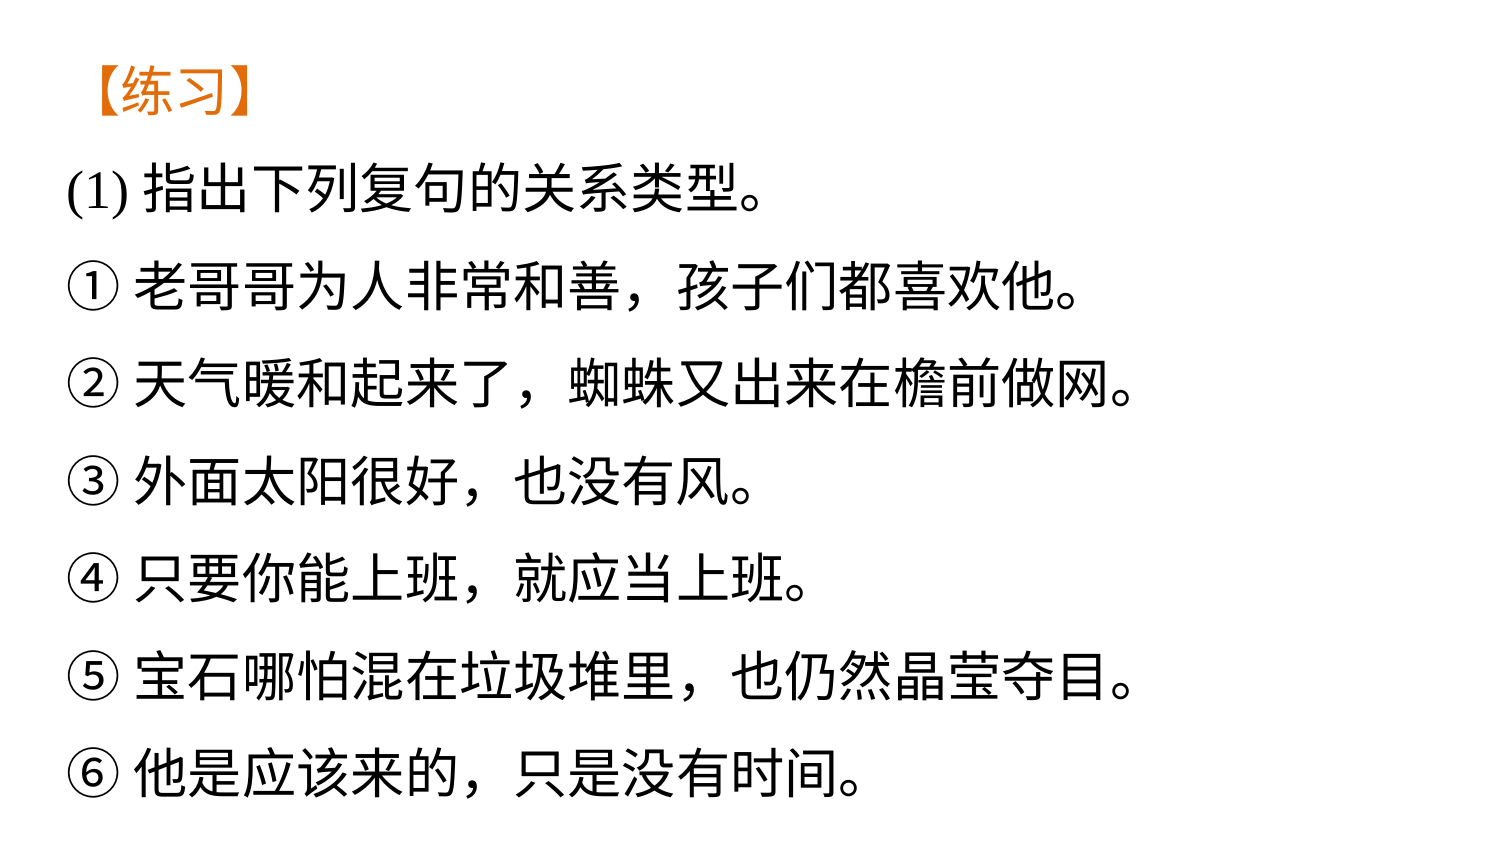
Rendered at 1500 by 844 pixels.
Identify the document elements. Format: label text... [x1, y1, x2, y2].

text_box 【练习】 (1)指出下列复句的关系类型。 ①老哥哥为人非常和善，孩子们都喜欢他。 ②天气暖和起来了，蜘蛛又出来在檐前做网。 ③外面太阳很好，也没有风。 ④只要你能上班，就应当上班。 ⑤宝石哪怕混在垃圾堆里，也仍然晶莹夺目。 ⑥他是应该来的，只是没有时间。 [51, 21, 1443, 812]
